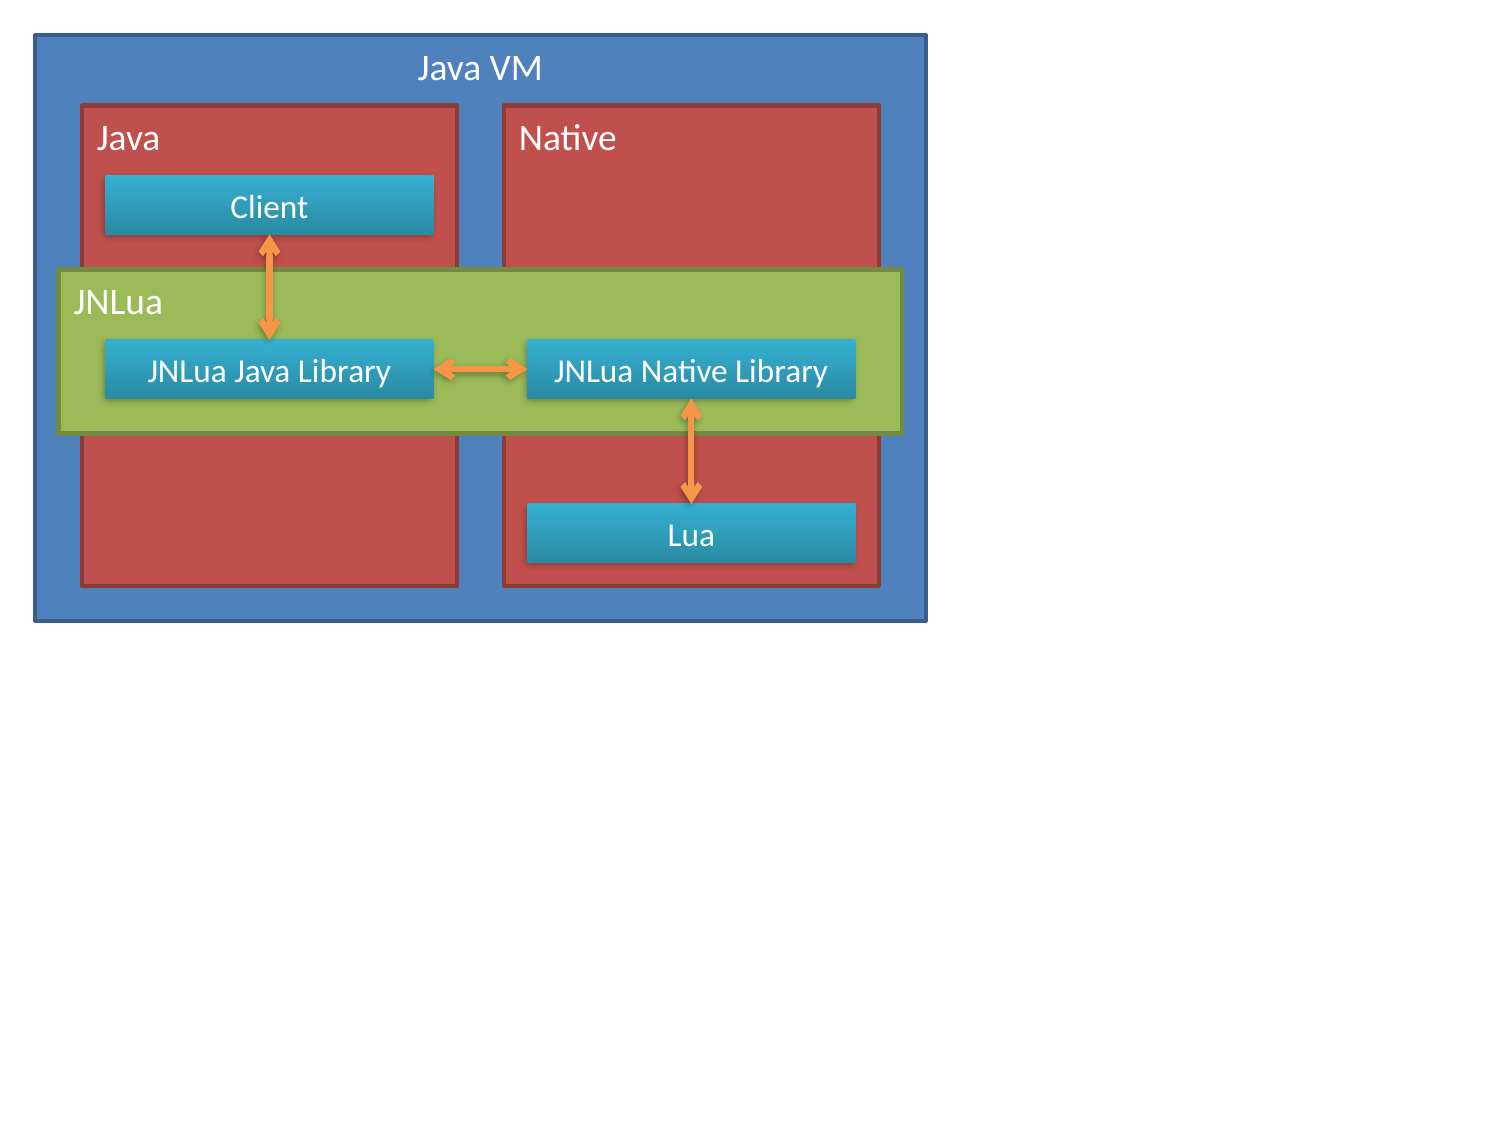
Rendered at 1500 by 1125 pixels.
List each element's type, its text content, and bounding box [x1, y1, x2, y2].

text_box Client [105, 175, 434, 235]
text_box JNLua [56, 267, 683, 436]
text_box Native [502, 103, 881, 267]
text_box Java VM [33, 33, 928, 623]
text_box JNLua [277, 267, 904, 436]
text_box Java [80, 436, 459, 588]
text_box Native [502, 436, 881, 588]
text_box JNLua Native Library [527, 339, 856, 399]
text_box Lua [527, 503, 856, 563]
text_box JNLua Java Library [105, 339, 434, 399]
text_box Java [80, 103, 459, 267]
